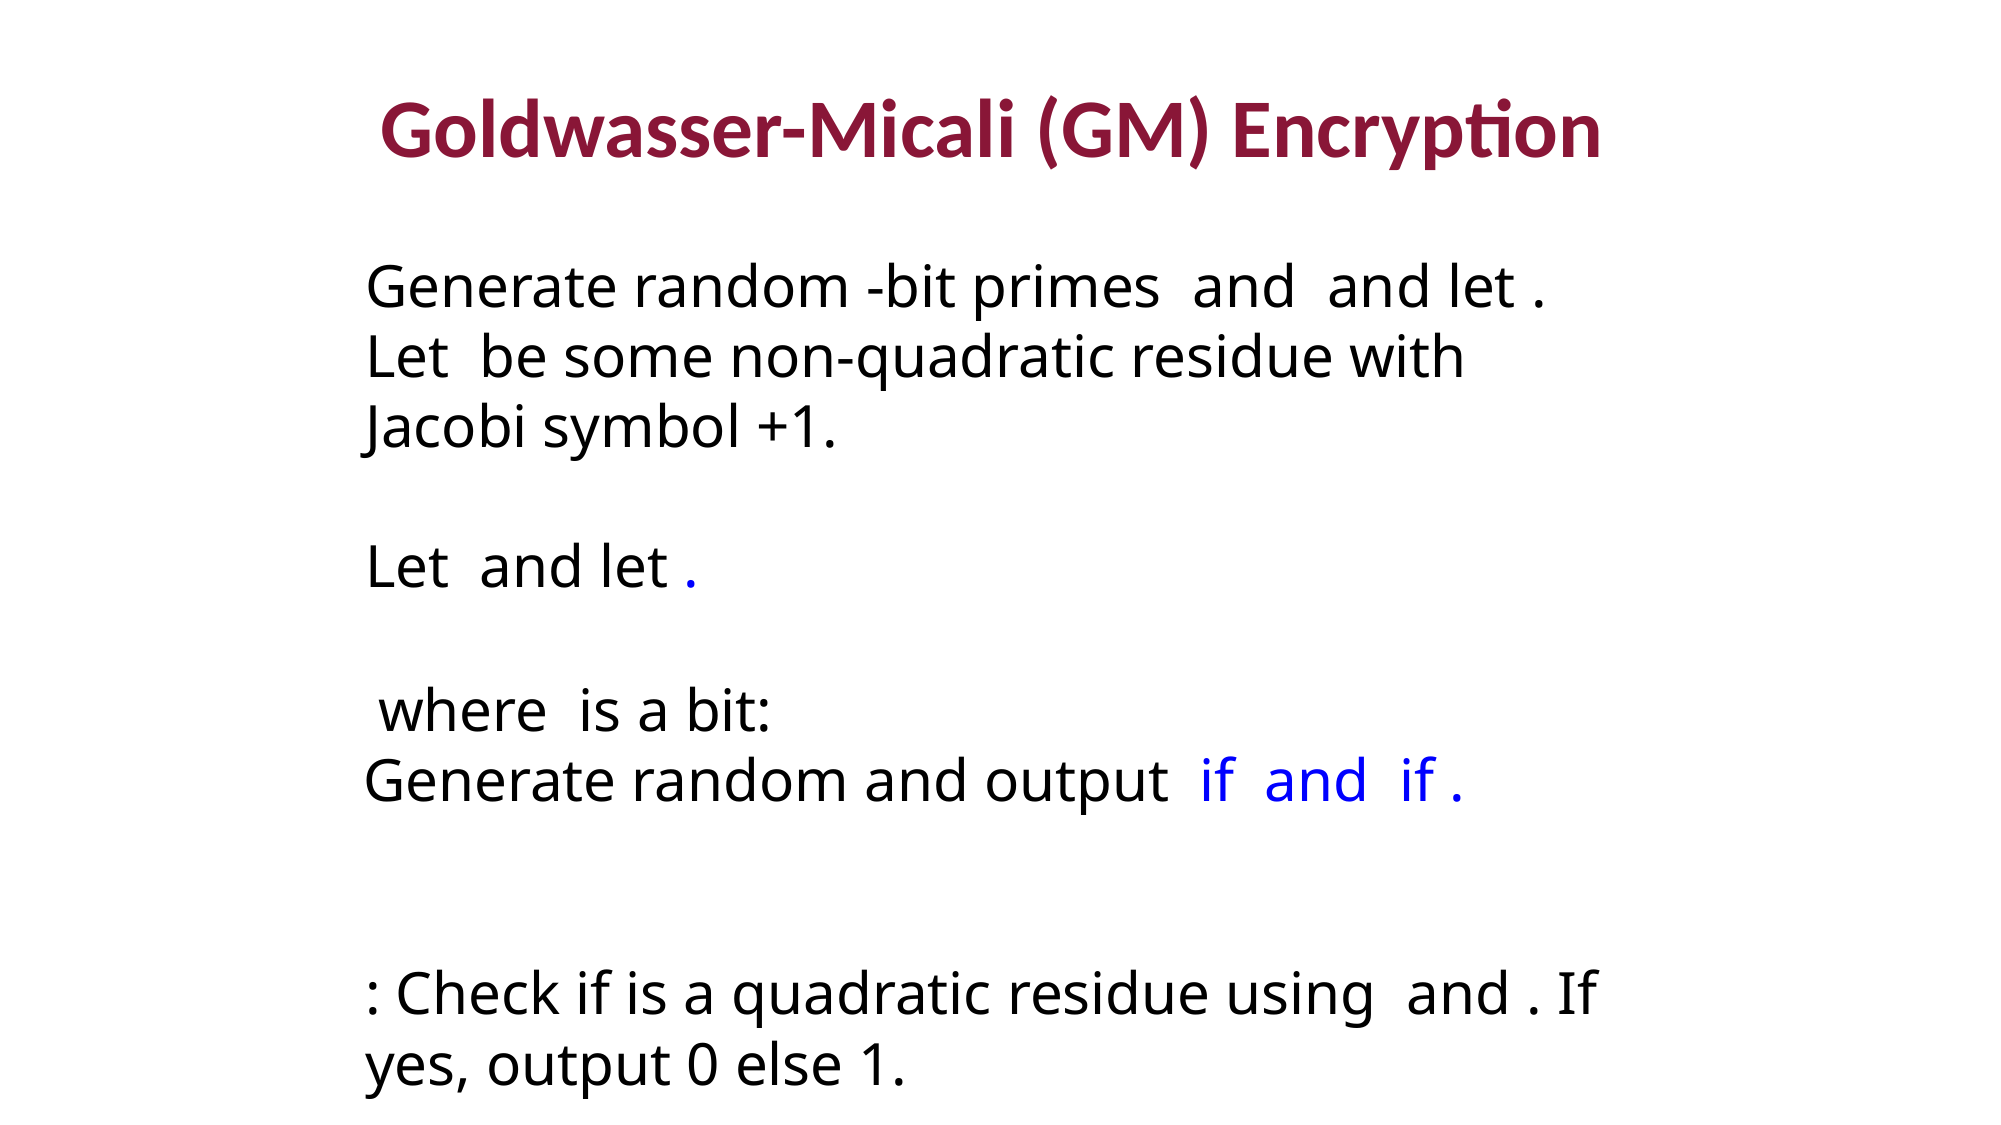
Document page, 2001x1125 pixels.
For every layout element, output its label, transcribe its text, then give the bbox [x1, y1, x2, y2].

text_box Goldwasser-Micali (GM) Encryption [326, 66, 1658, 197]
